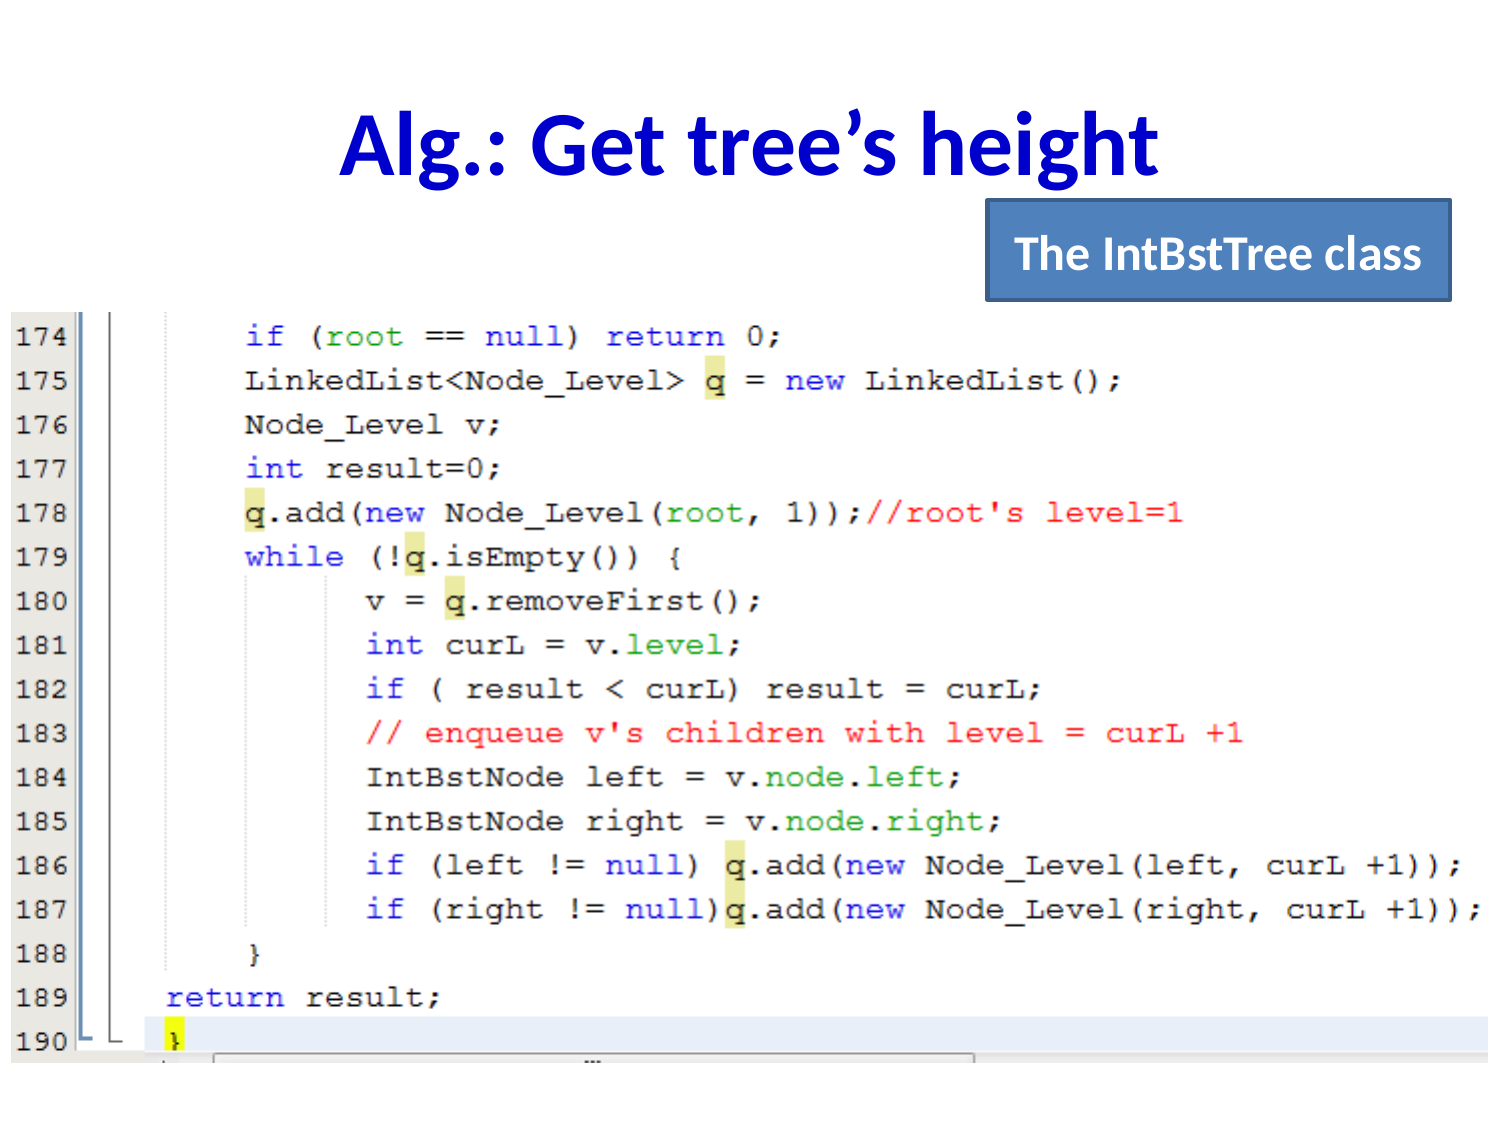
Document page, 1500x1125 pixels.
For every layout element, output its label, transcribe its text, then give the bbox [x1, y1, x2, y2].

text_box The IntBstTree class [985, 198, 1452, 302]
picture [11, 312, 1489, 1063]
title Alg.: Get tree’s height [75, 45, 1425, 233]
